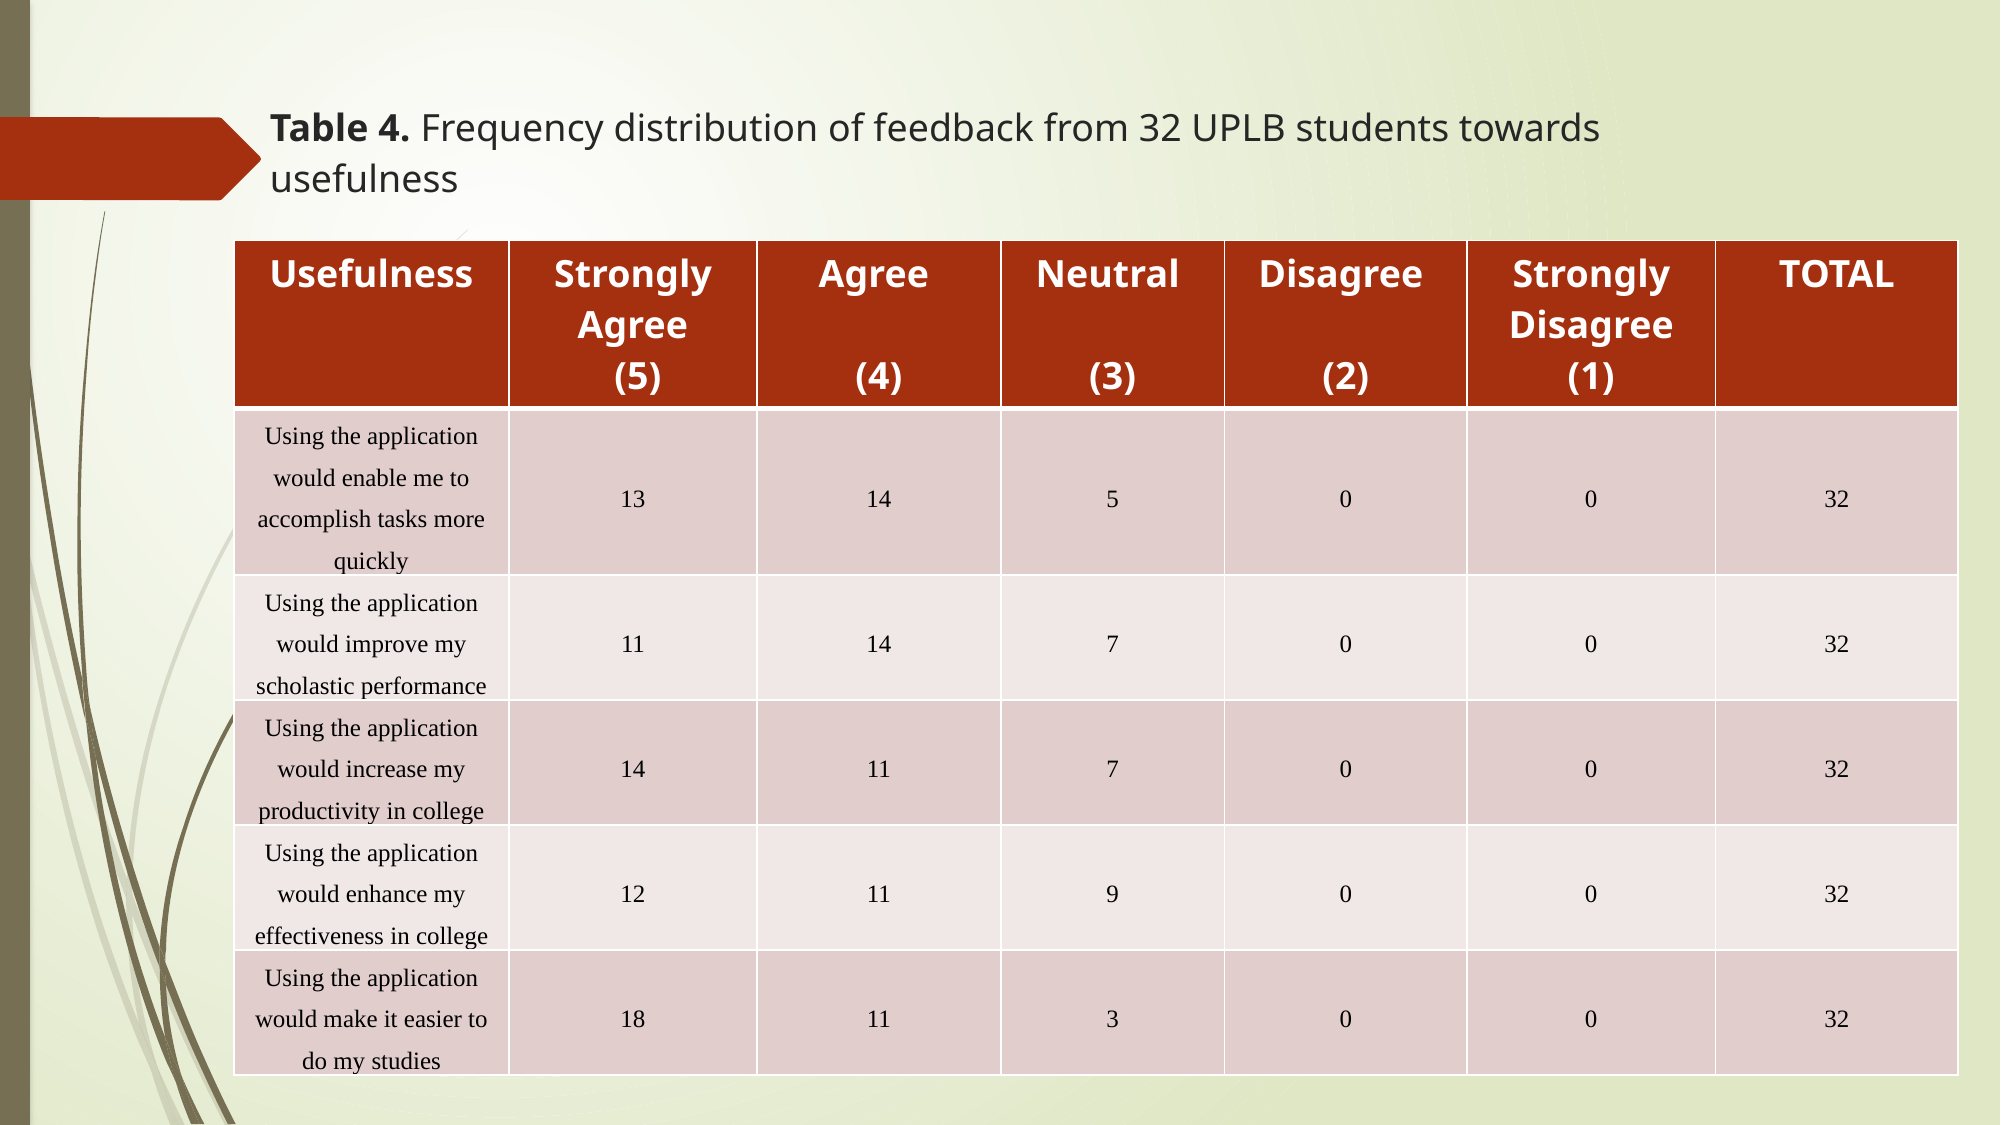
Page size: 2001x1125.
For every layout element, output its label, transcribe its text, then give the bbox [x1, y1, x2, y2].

table_cell 11 [758, 951, 1000, 1074]
table_cell 7 [1002, 701, 1224, 824]
table_cell 0 [1468, 826, 1715, 949]
table_cell 13 [510, 411, 756, 574]
table_cell 32 [1716, 826, 1957, 949]
table_cell 0 [1468, 701, 1715, 824]
table_header Agree (4) [758, 305, 1000, 406]
table_cell 5 [1002, 411, 1224, 574]
table_cell 11 [758, 701, 1000, 824]
table_cell 18 [510, 951, 756, 1074]
table_header Strongly Agree (5) [510, 305, 756, 406]
table_cell 0 [1468, 411, 1715, 574]
table_cell 32 [1716, 701, 1957, 824]
table_cell 0 [1225, 826, 1466, 949]
table_cell Using the application would make it easier to do my studies [235, 951, 508, 1074]
table_cell 0 [1468, 951, 1715, 1074]
title Table 4. Frequency distribution of feedback from 32 UPLB students towards usefulness [254, 94, 1717, 305]
table_cell 0 [1225, 951, 1466, 1074]
table_cell Using the application would improve my scholastic performance [235, 576, 508, 699]
table_cell 14 [758, 411, 1000, 574]
table_cell 11 [758, 826, 1000, 949]
table_header Usefulness [235, 241, 508, 406]
table_cell 32 [1716, 411, 1957, 574]
table_header Neutral (3) [1002, 305, 1224, 406]
table_cell 0 [1225, 576, 1466, 699]
table_cell 3 [1002, 951, 1224, 1074]
table_header Strongly Disagree (1) [1468, 305, 1715, 406]
table_cell 14 [510, 701, 756, 824]
table_cell 0 [1225, 701, 1466, 824]
table_cell 32 [1716, 951, 1957, 1074]
table_cell 12 [510, 826, 756, 949]
table_header Disagree (2) [1225, 305, 1466, 406]
table_cell 14 [758, 576, 1000, 699]
table_cell Using the application would enable me to accomplish tasks more quickly [235, 411, 508, 574]
table_cell 32 [1716, 576, 1957, 699]
table_cell 9 [1002, 826, 1224, 949]
table_cell Using the application would increase my productivity in college [235, 701, 508, 824]
table_cell Using the application would enhance my effectiveness in college [235, 826, 508, 949]
table_header TOTAL [1716, 241, 1957, 406]
table_cell 0 [1225, 411, 1466, 574]
table_cell 11 [510, 576, 756, 699]
table_cell 7 [1002, 576, 1224, 699]
table_cell 0 [1468, 576, 1715, 699]
